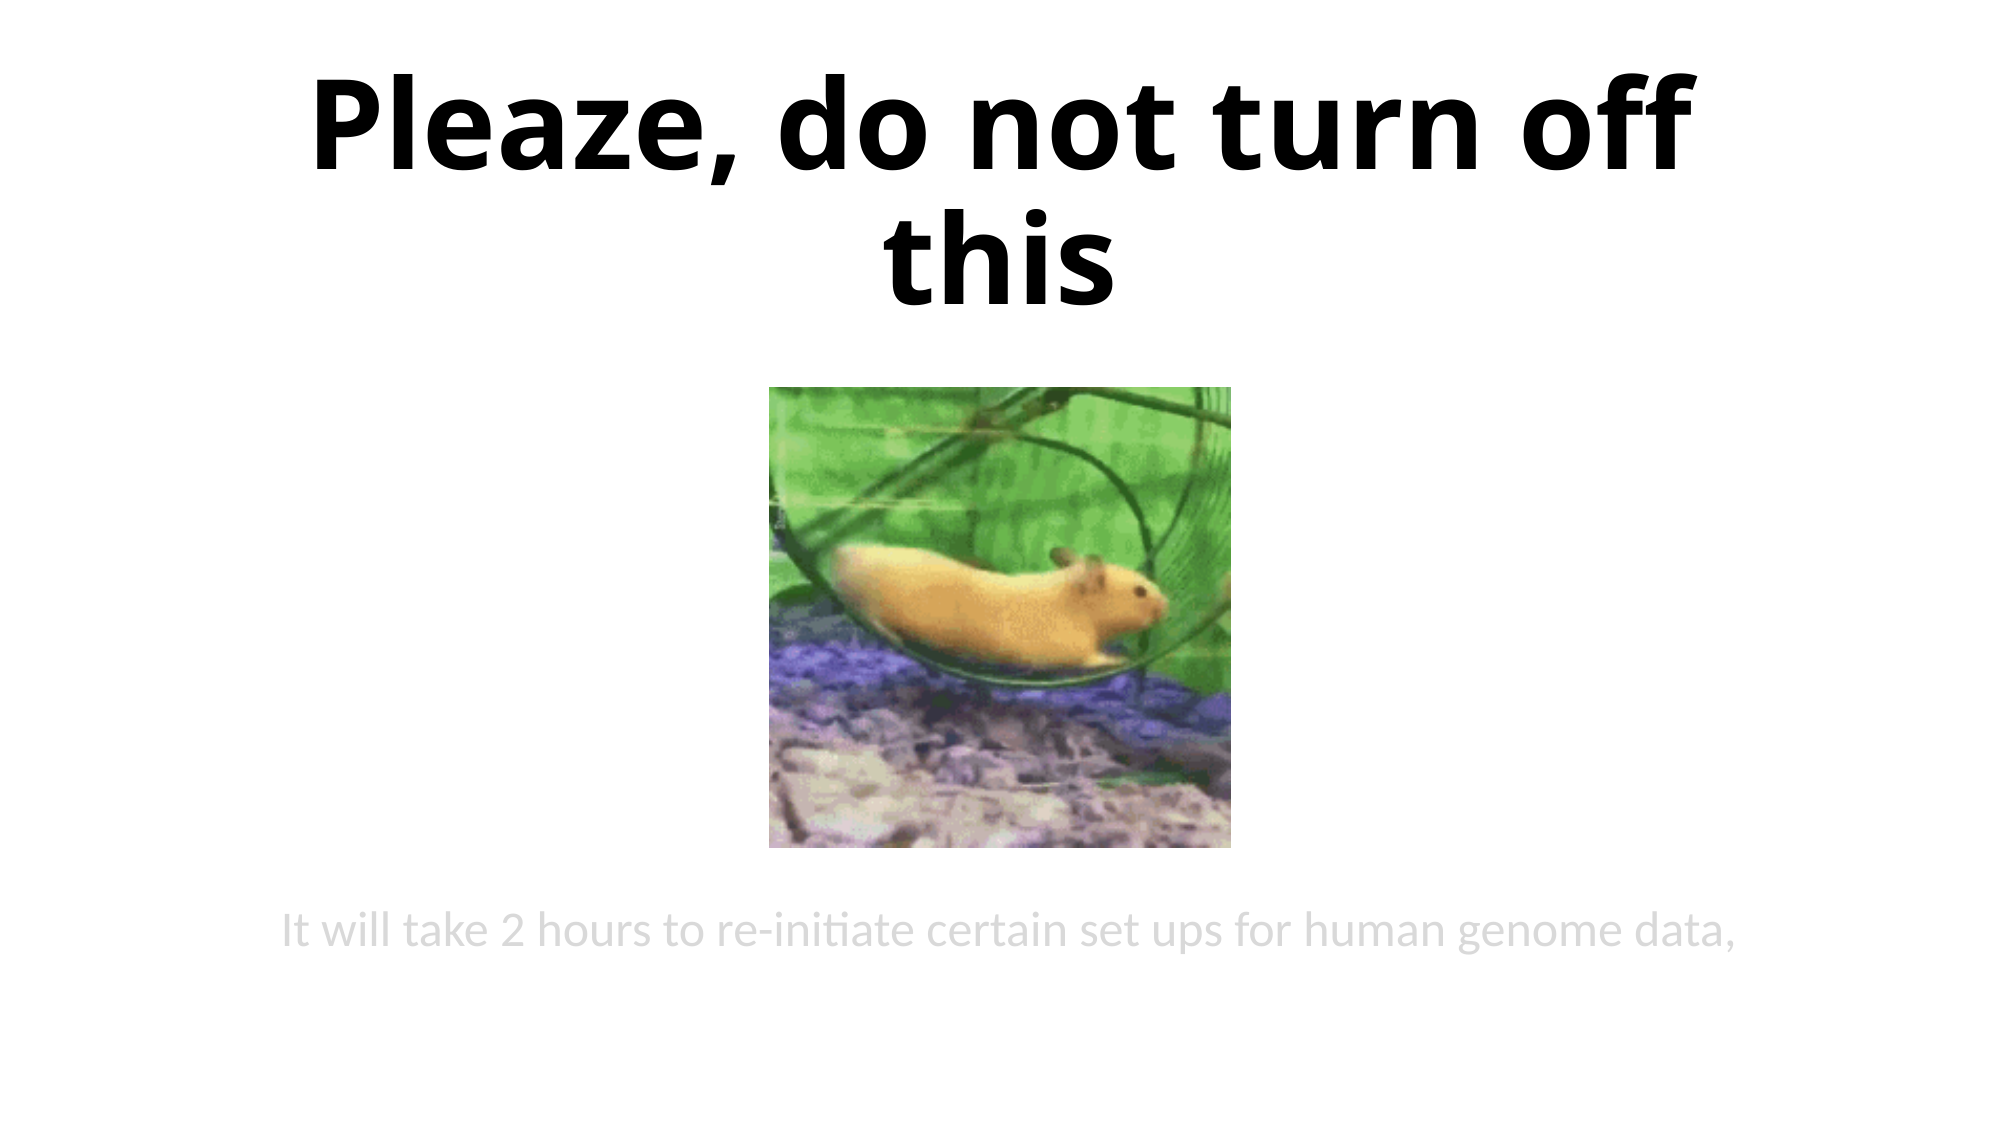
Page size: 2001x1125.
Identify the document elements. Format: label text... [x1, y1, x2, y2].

title Pleaze, do not turn off this [249, 157, 1750, 340]
subtitle It will take 2 hours to re-initiate certain set ups for human genome data, [264, 895, 1765, 1029]
picture [769, 387, 1231, 848]
